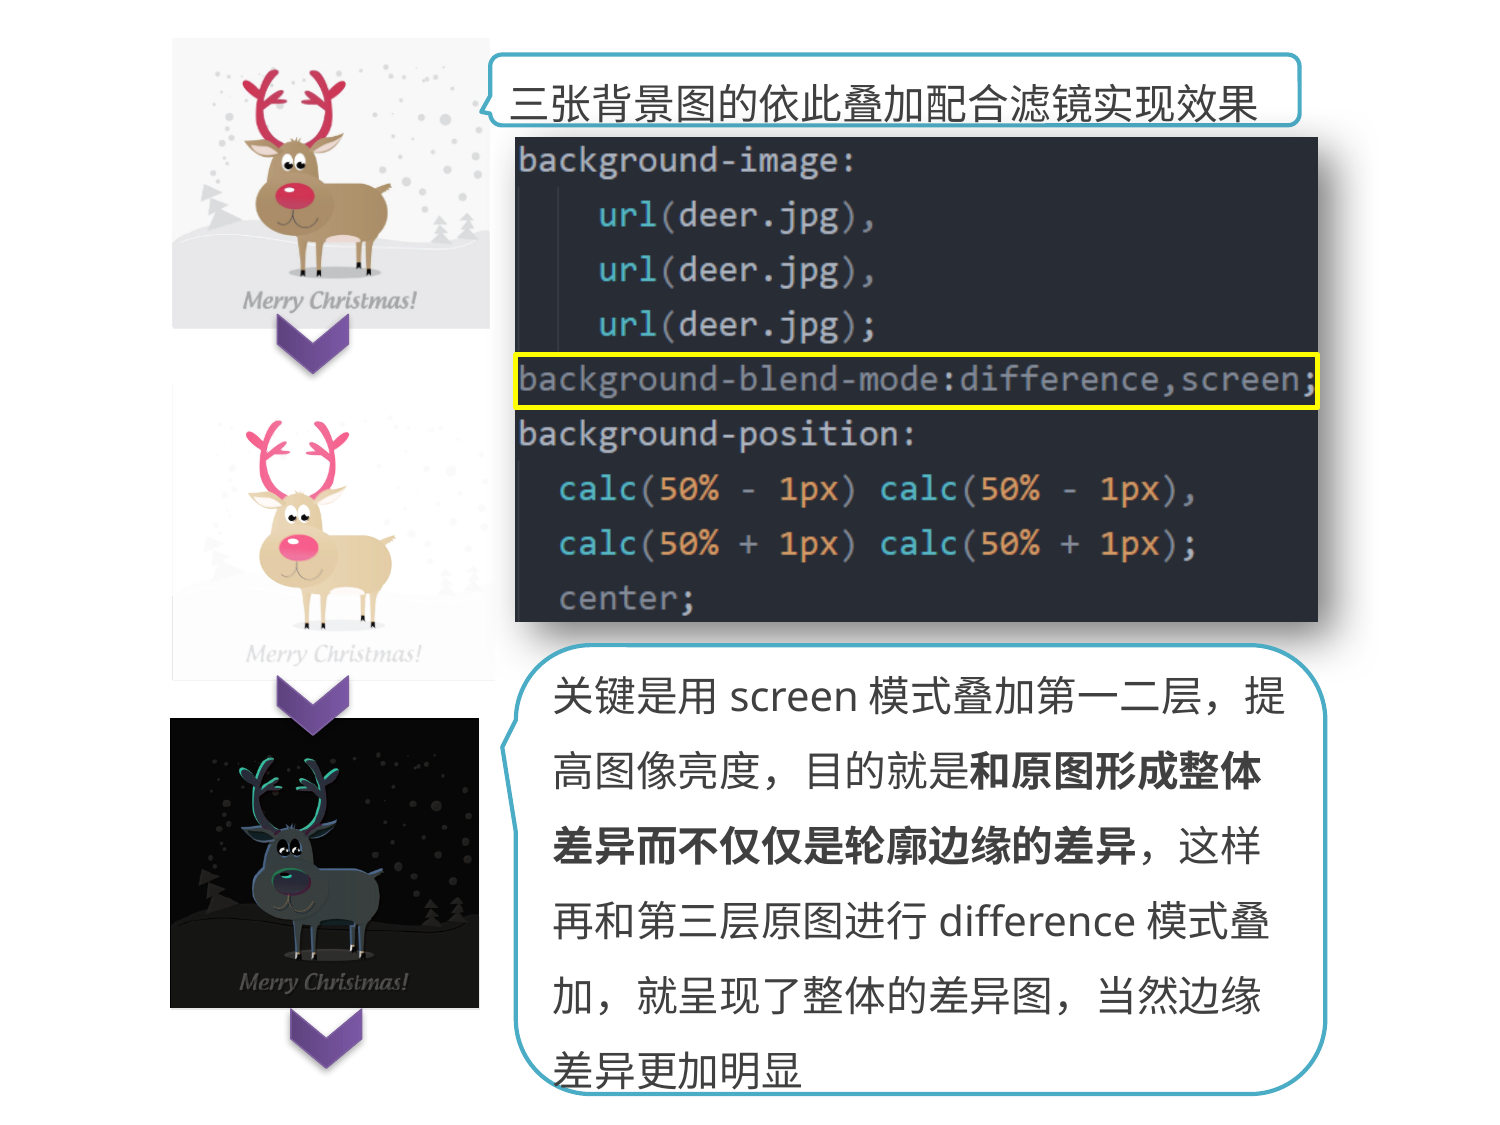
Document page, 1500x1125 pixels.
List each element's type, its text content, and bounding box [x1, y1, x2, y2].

text_box 关键是用screen模式叠加第一二层，提高图像亮度，目的就是和原图形成整体差异而不仅仅是轮廓边缘的差异，这样再和第三层原图进行difference模式叠加，就呈现了整体的差异图，当然边缘差异更加明显 [500, 643, 1328, 1097]
text_box [290, 1020, 363, 1069]
picture [515, 136, 1318, 622]
picture [170, 385, 496, 681]
text_box 三张背景图的依此叠加配合滤镜实现效果 [500, 52, 1302, 128]
picture [168, 38, 495, 335]
picture [168, 715, 484, 1012]
text_box [276, 688, 350, 714]
text_box [276, 341, 350, 375]
